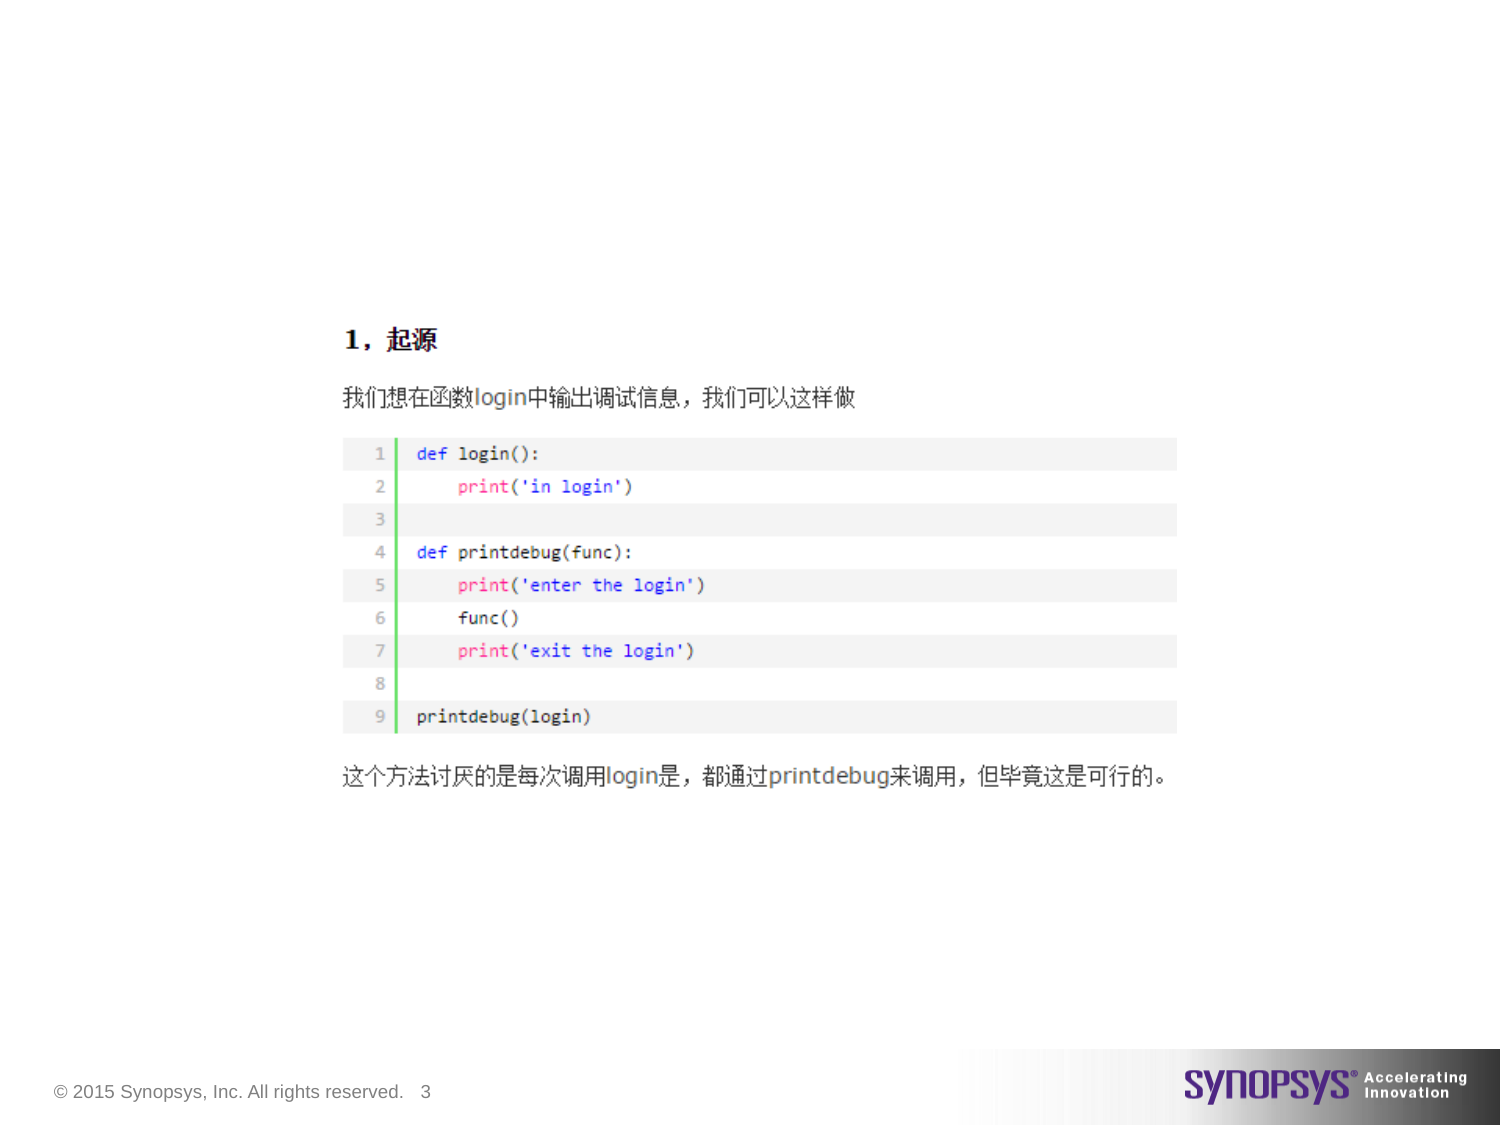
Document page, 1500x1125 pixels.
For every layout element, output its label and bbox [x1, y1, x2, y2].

picture [0, 1049, 1500, 1125]
picture [323, 312, 1177, 812]
